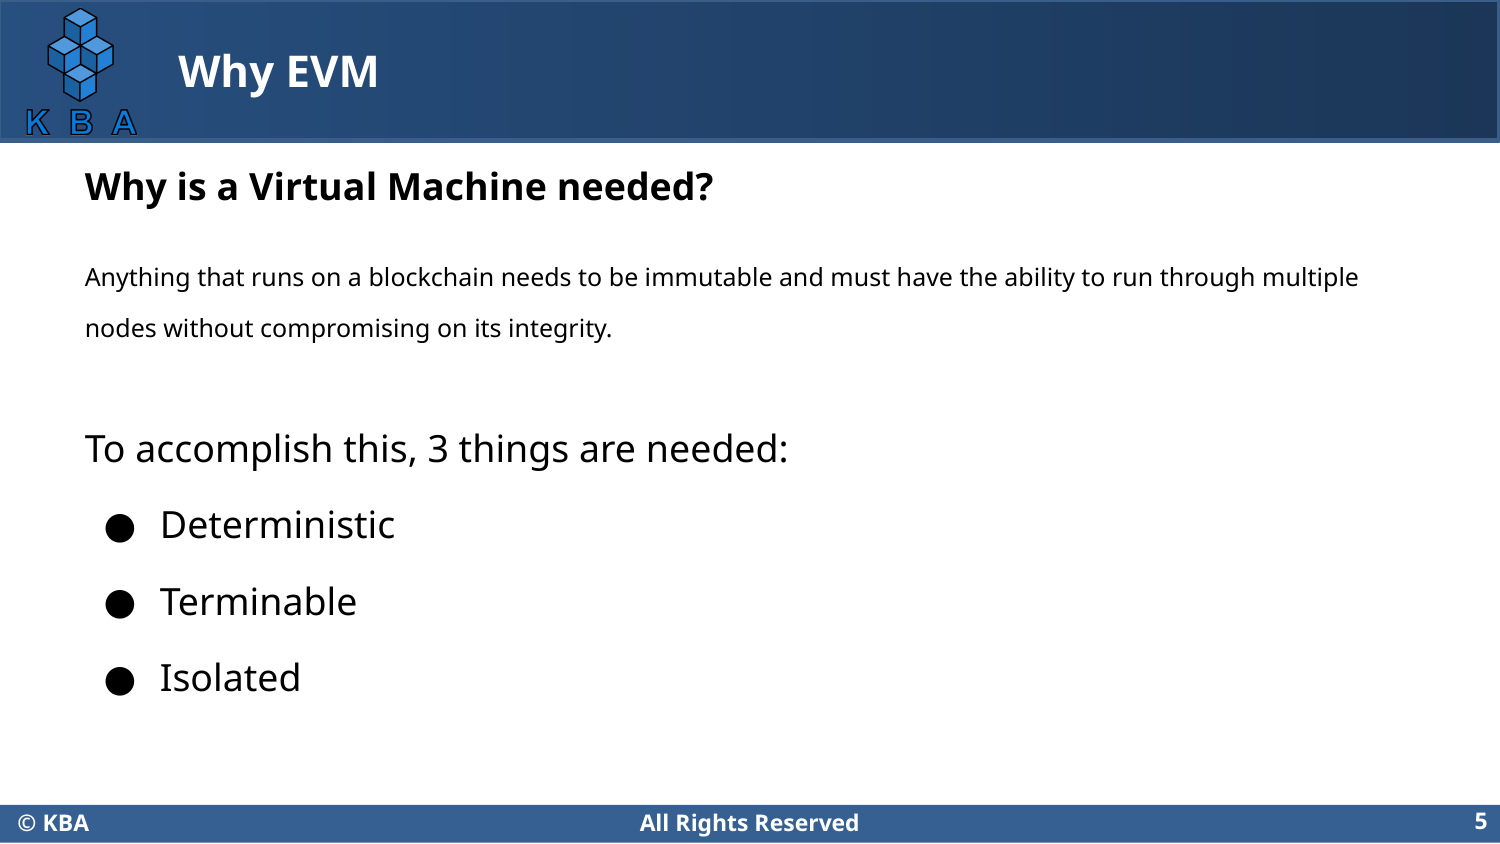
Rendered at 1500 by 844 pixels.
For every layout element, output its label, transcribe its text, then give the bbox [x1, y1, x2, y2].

picture [24, 7, 139, 136]
title Why EVM [163, 0, 1500, 141]
list Why is a Virtual Machine needed? Anything that runs on a blockchain needs to be immutable and must have the ability to run through multiple nodes without compromising on its integrity. To accomplish this, 3 things are needed: Deterministic Terminable Isolated [69, 140, 1450, 794]
